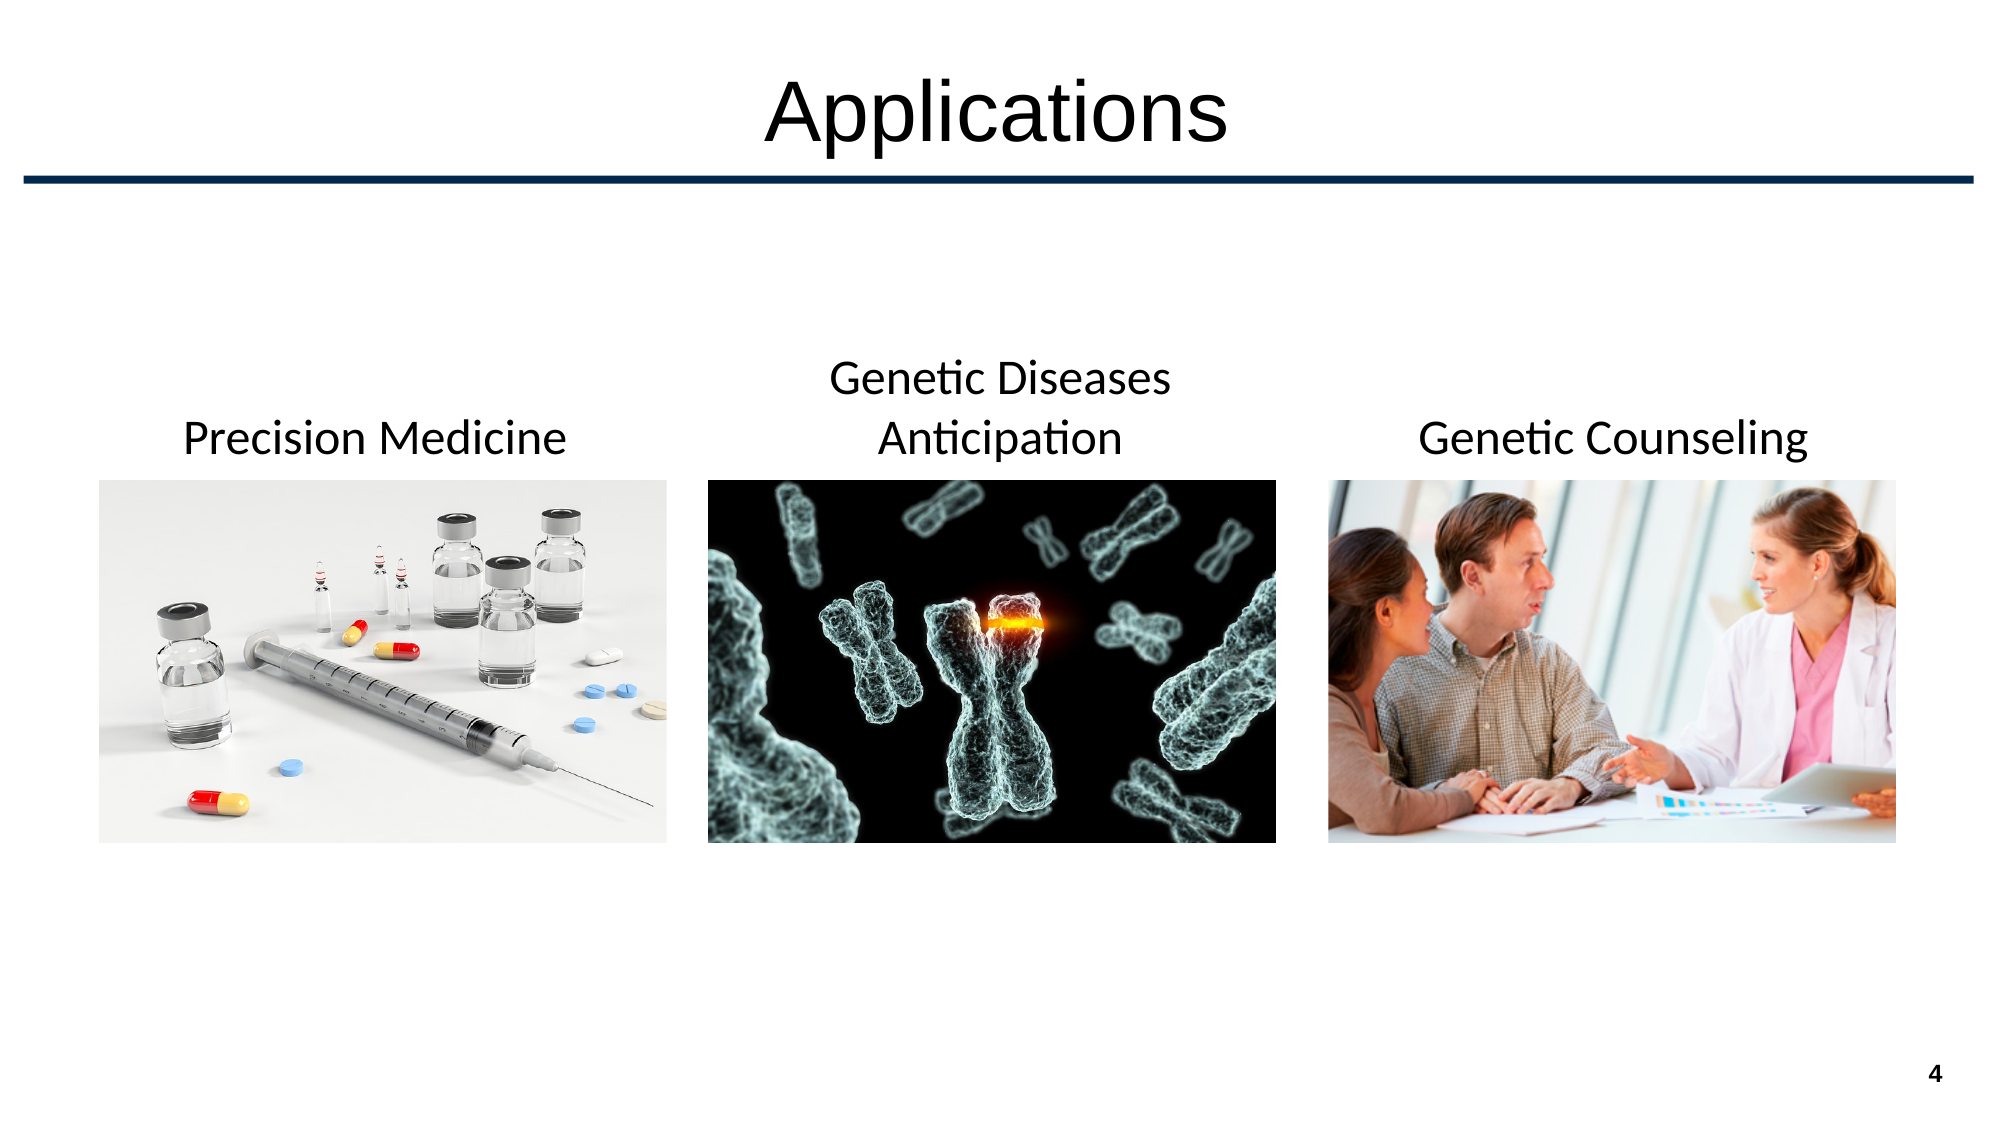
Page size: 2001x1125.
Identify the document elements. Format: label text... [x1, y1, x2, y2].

picture [707, 480, 1277, 843]
text_box Genetic Diseases Anticipation [785, 329, 1216, 478]
slide_number ‹#› [1507, 1042, 1958, 1103]
text_box Precision Medicine [168, 389, 598, 478]
title Applications [69, 59, 1925, 169]
text_box Genetic Counseling [1403, 389, 1833, 478]
picture [1328, 480, 1897, 843]
picture [98, 480, 667, 843]
